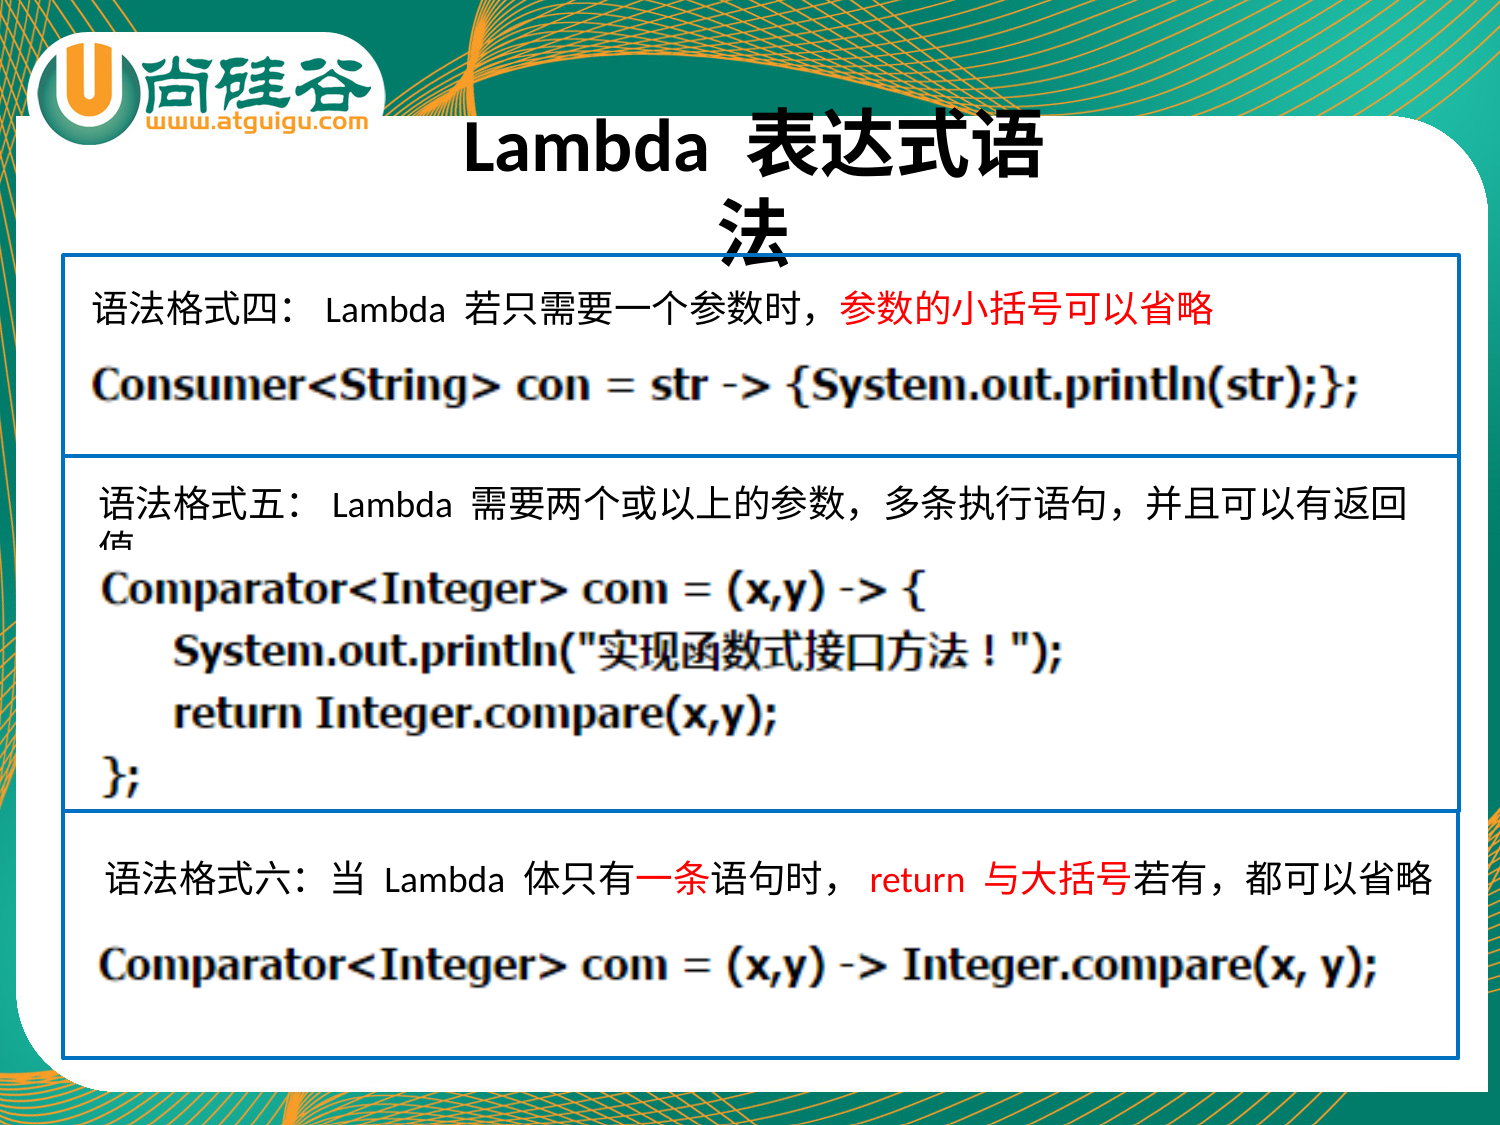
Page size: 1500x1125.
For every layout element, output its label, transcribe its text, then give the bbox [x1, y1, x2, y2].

text_box [61, 809, 1460, 1060]
text_box [61, 454, 1461, 813]
text_box [61, 253, 1461, 454]
picture [0, 0, 1500, 1125]
title Lambda 表达式语法 [411, 121, 1097, 251]
